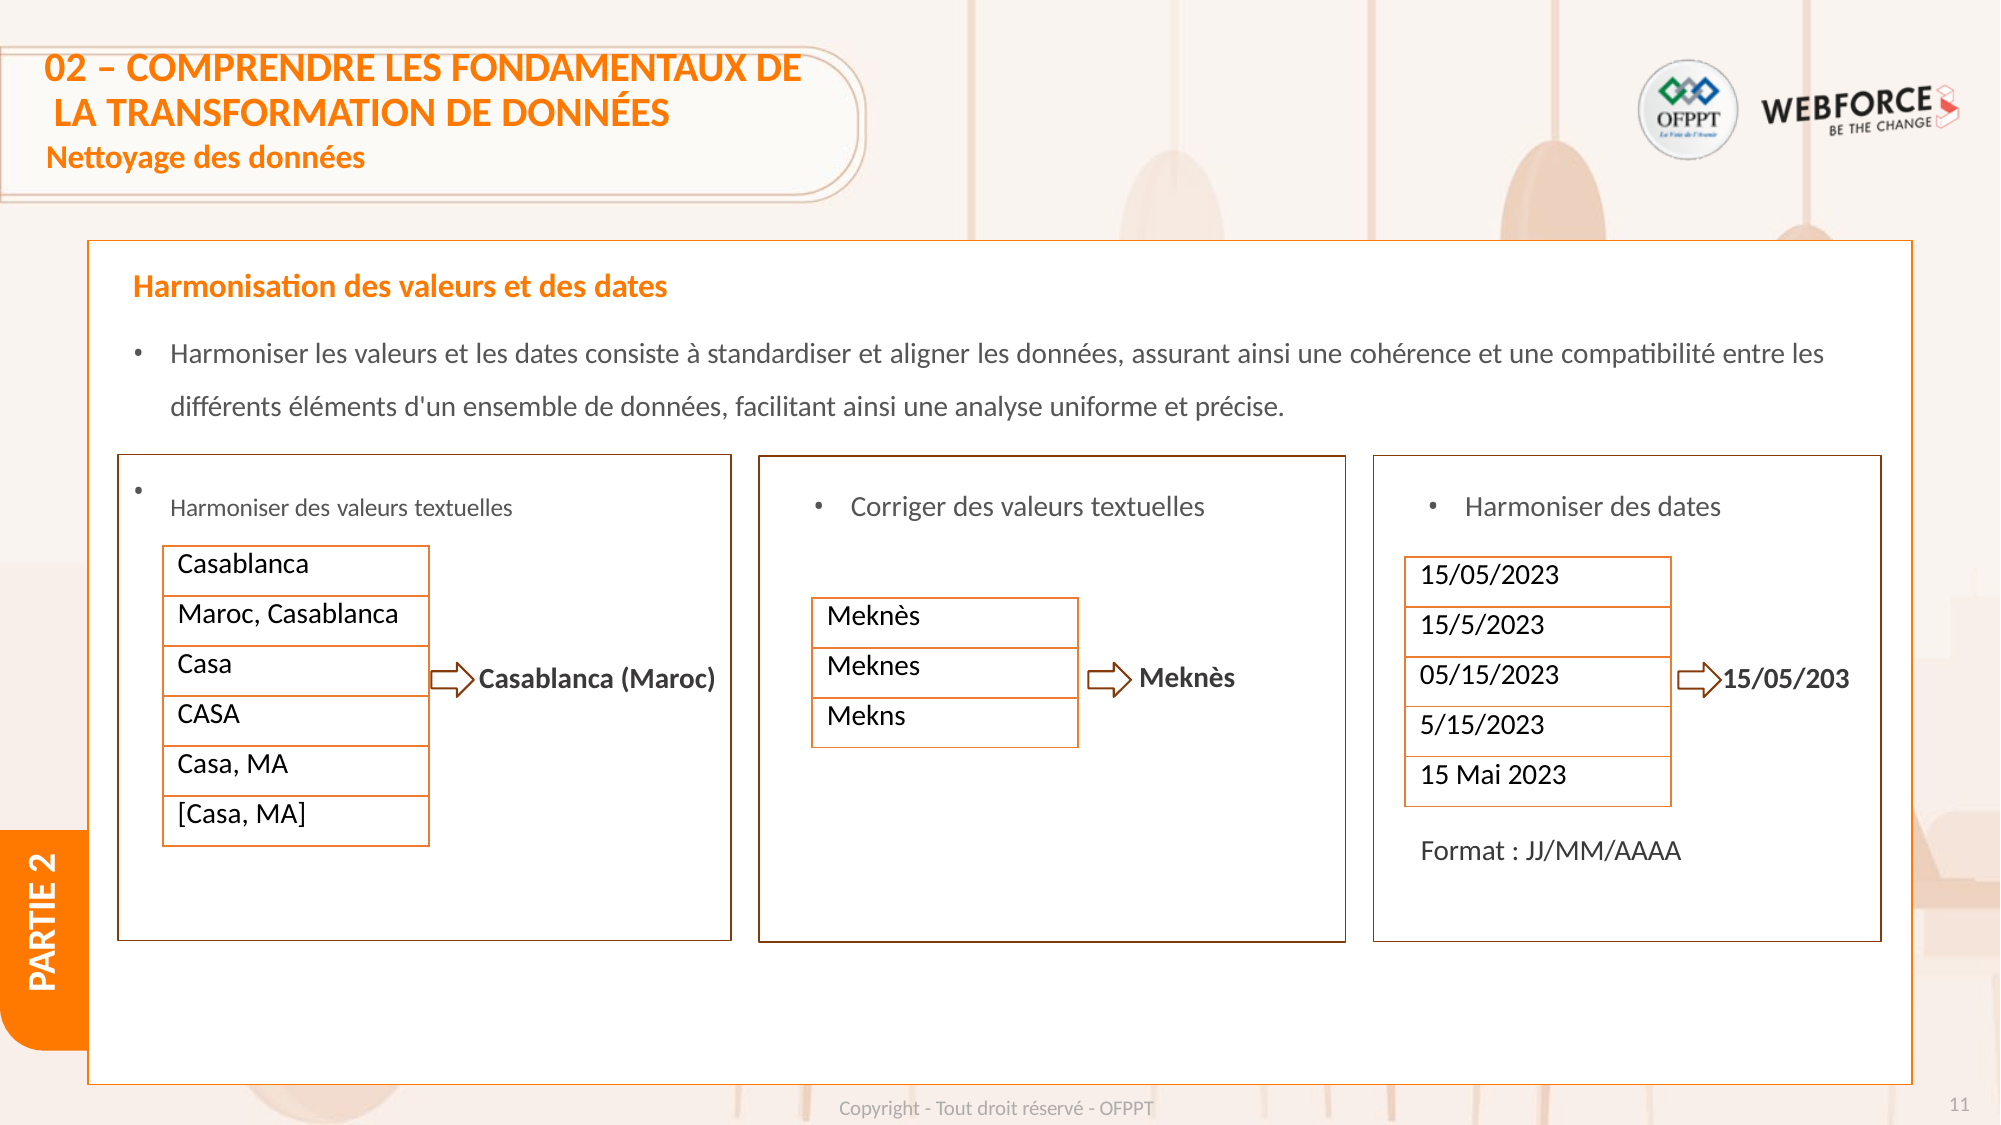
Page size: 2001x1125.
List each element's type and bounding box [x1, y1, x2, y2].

picture [0, 0, 2000, 1125]
text_box [430, 454, 1882, 944]
text_box [0, 239, 1913, 1086]
